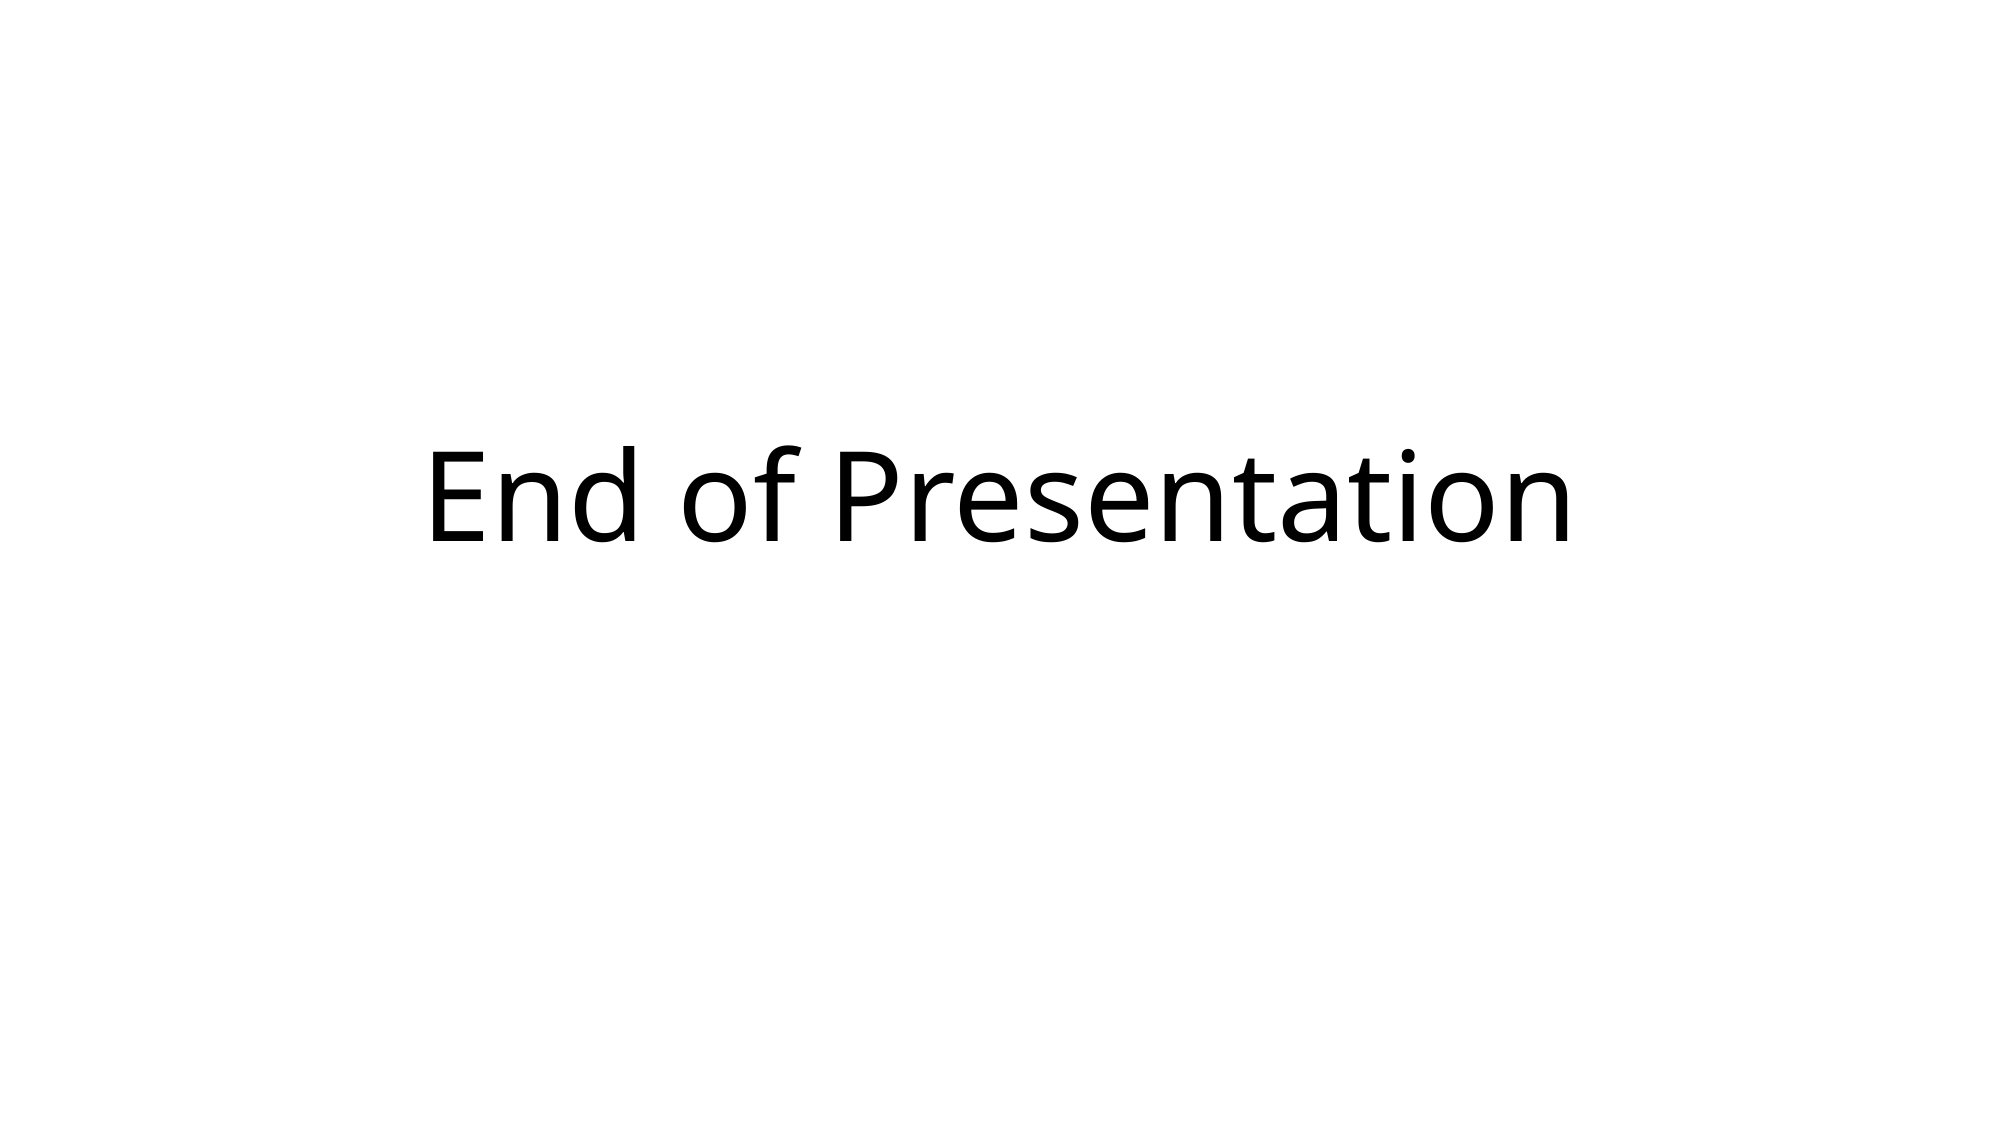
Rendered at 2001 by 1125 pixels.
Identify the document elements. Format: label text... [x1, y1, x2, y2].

title End of Presentation [249, 184, 1750, 576]
